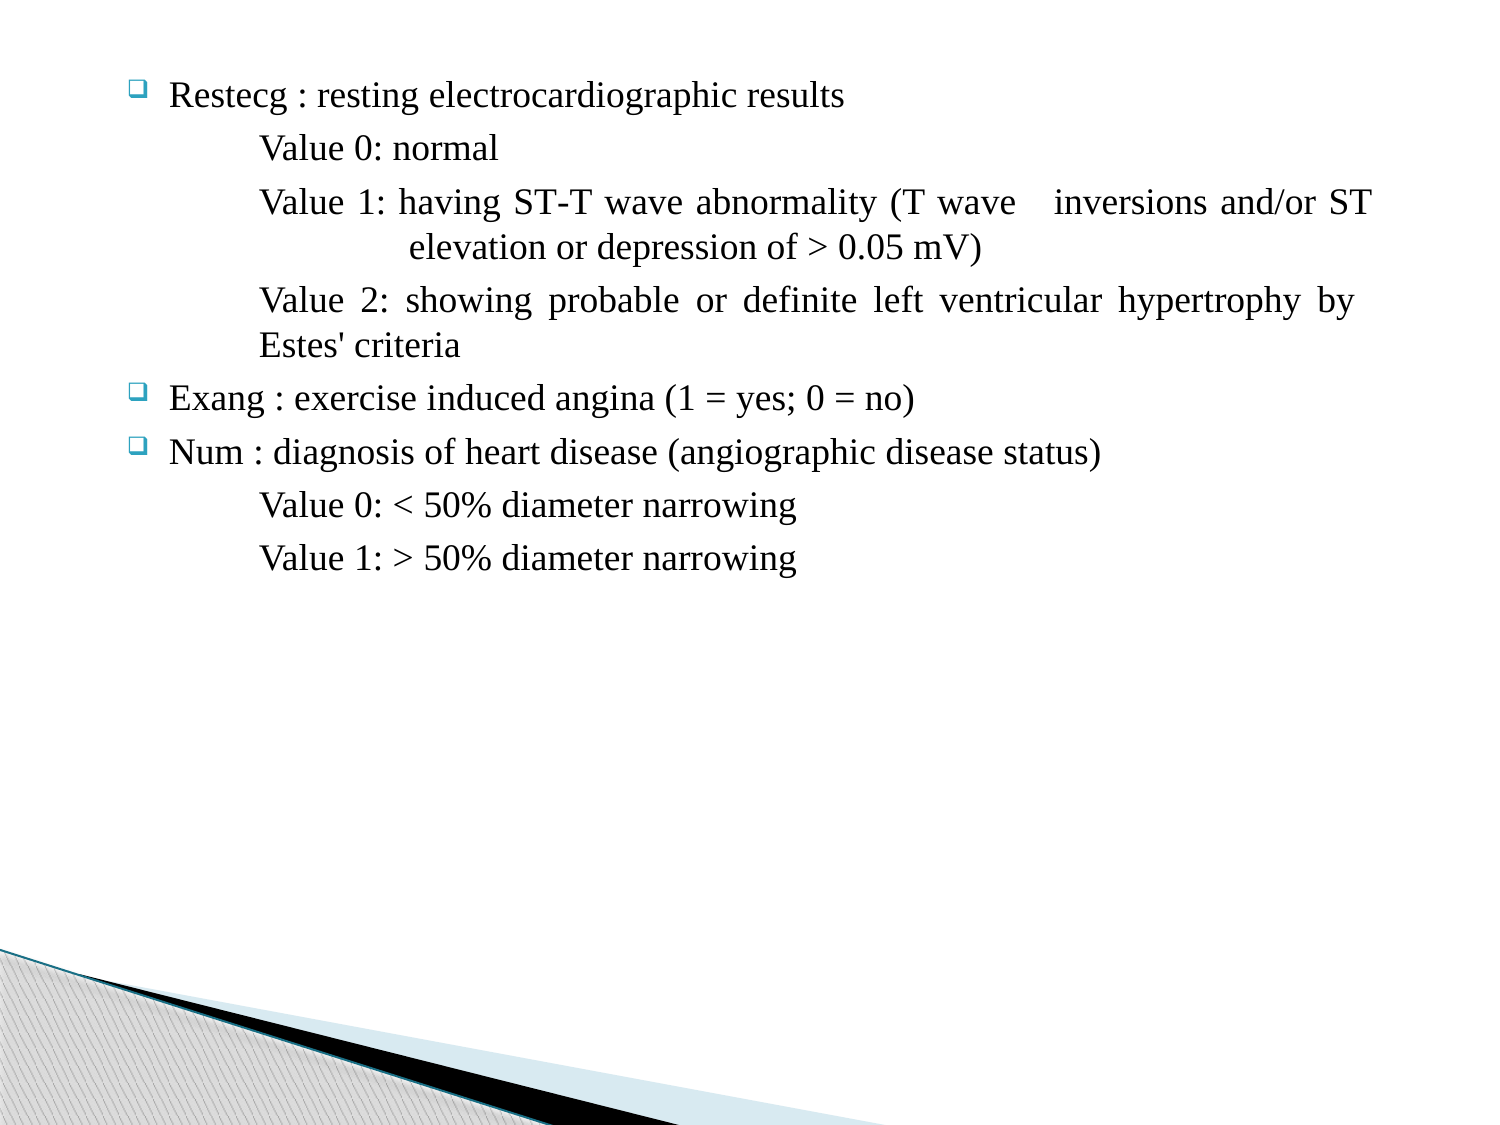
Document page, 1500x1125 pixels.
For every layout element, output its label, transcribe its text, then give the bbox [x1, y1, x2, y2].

list Restecg : resting electrocardiographic results Value 0: normal Value 1: having ST‐T wave abnormality (T wave inversions and/or ST elevation or depression of > 0.05 mV) Value 2: showing probable or definite left ventricular hypertrophy by Estes' criteria Exang : exercise induced angina (1 = yes; 0 = no) Num : diagnosis of heart disease (angiographic disease status) Value 0: < 50% diameter narrowing Value 1: > 50% diameter narrowing [94, 62, 1388, 1018]
